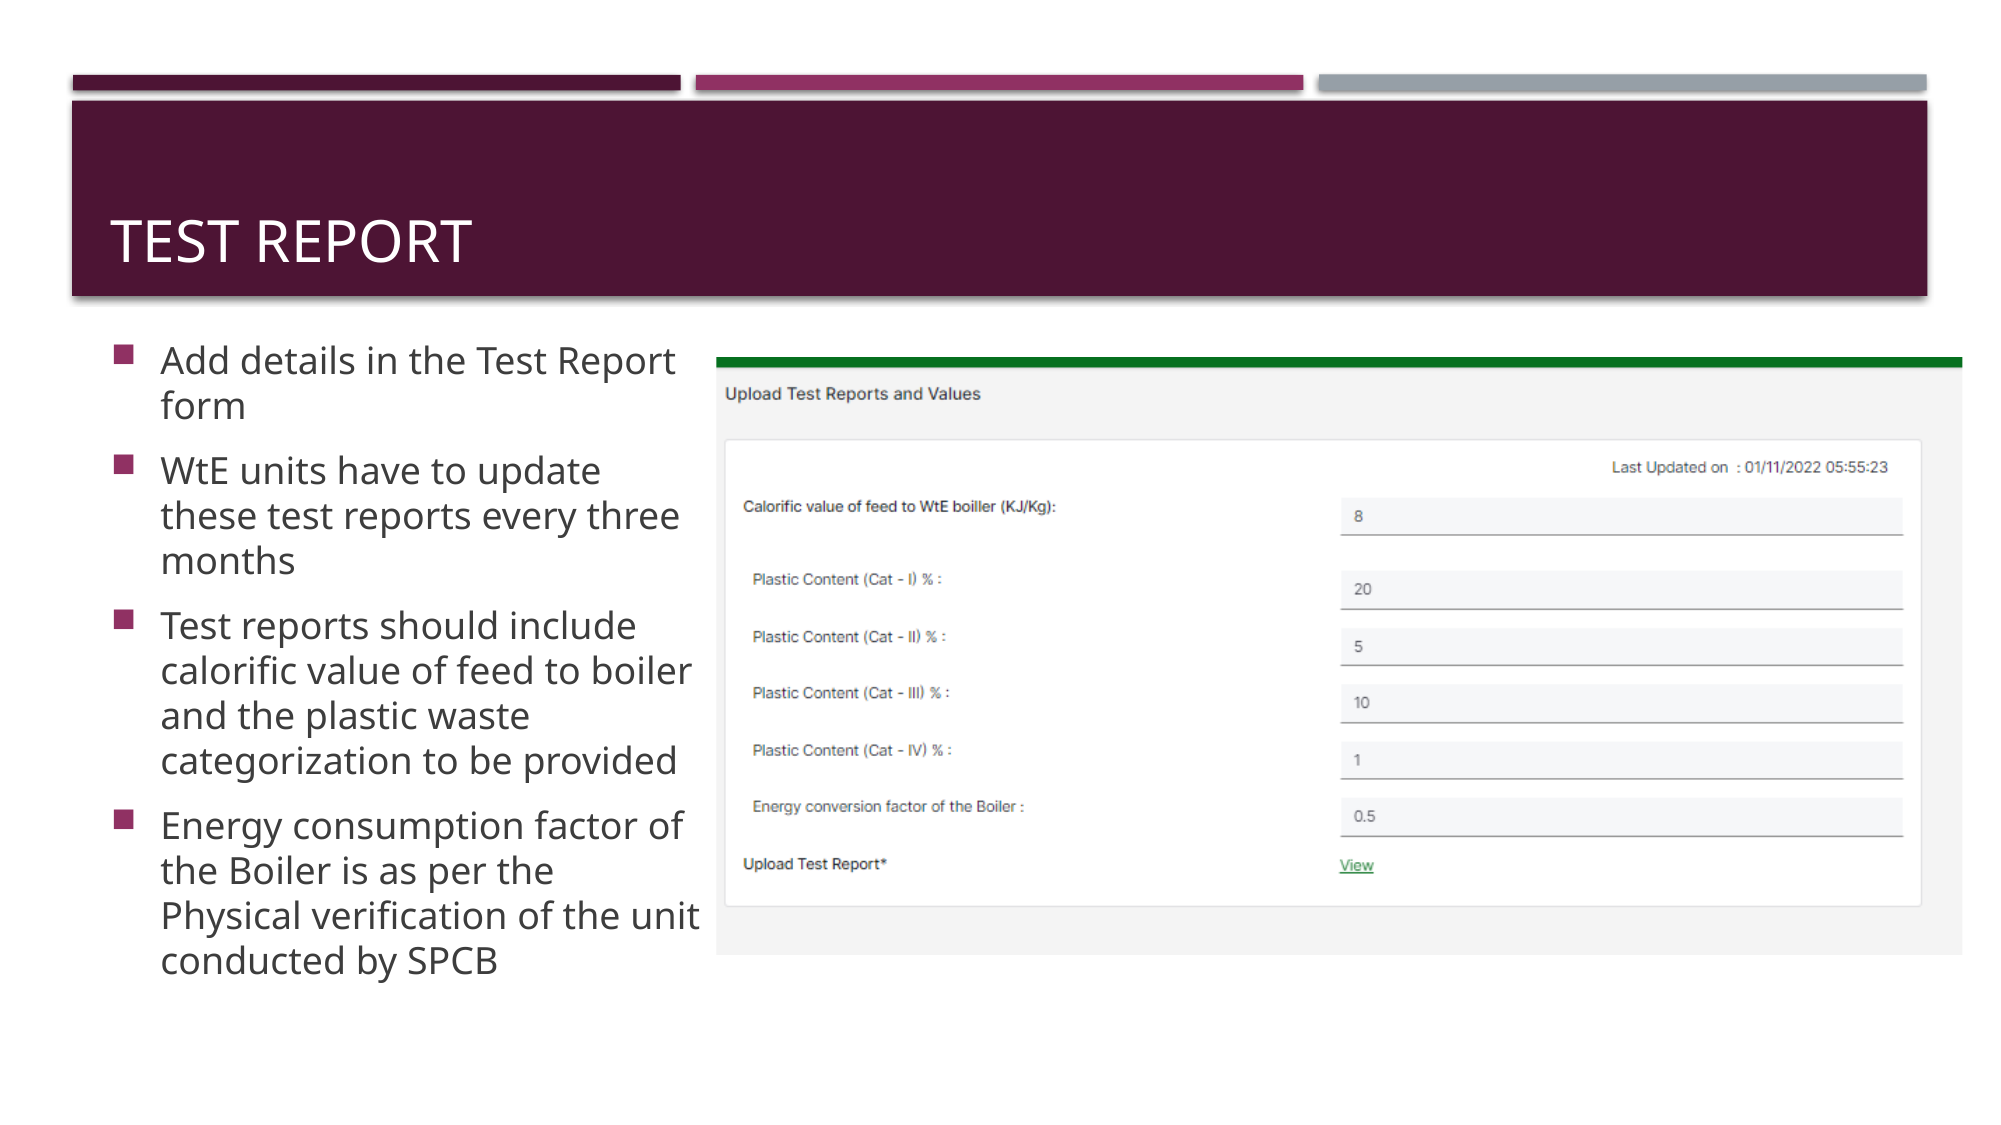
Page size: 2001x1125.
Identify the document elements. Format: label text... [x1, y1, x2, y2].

picture [715, 357, 1963, 955]
list Add details in the Test Report form WtE units have to update these test reports every three months Test reports should include calorific value of feed to boiler and the plastic waste categorization to be provided Energy consumption factor of the Boiler is as per the Physical verification of the unit conducted by SPCB [95, 357, 712, 962]
title test report [95, 115, 1905, 282]
